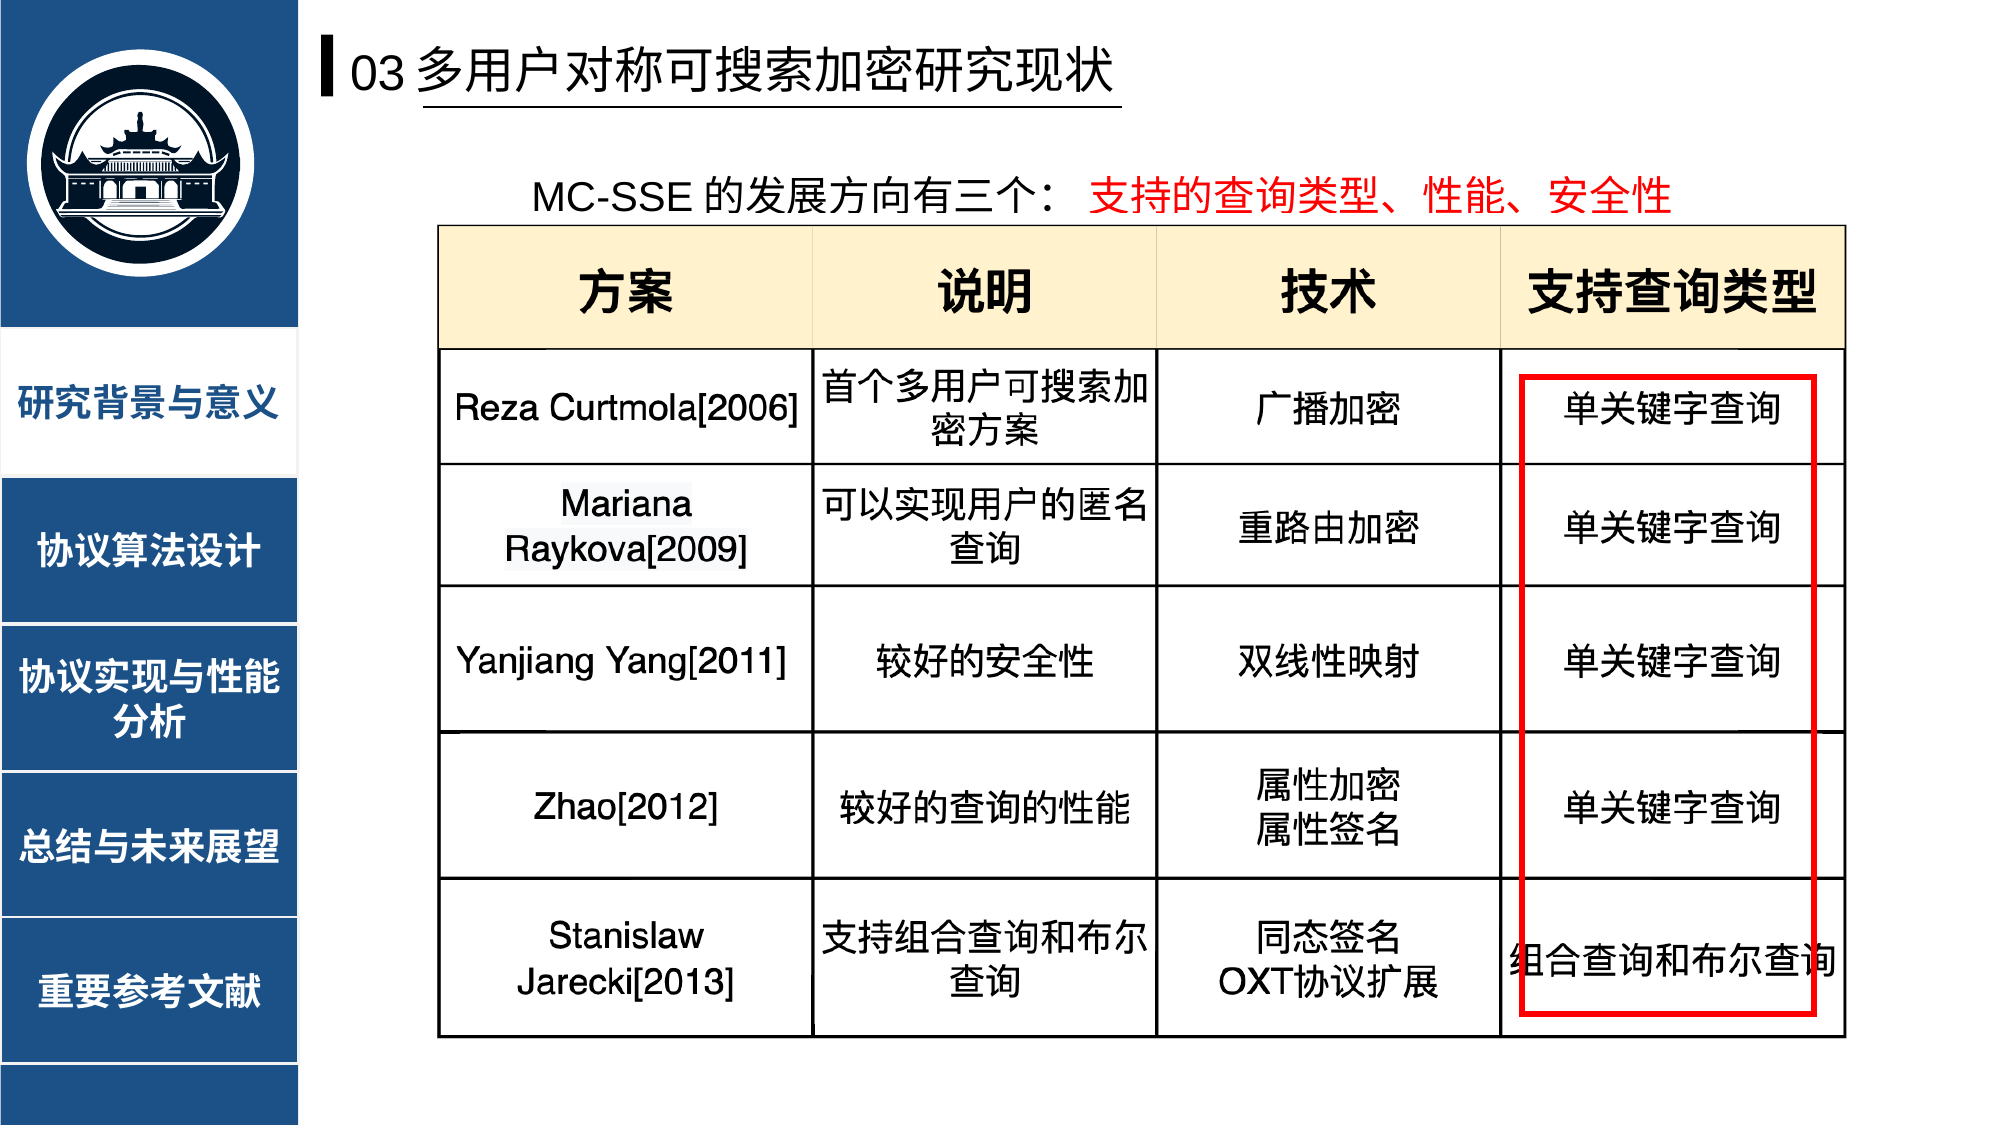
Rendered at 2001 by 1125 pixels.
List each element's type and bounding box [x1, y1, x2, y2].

text_box [314, 19, 1315, 141]
text_box [0, 0, 299, 1125]
text_box [422, 137, 1858, 1051]
